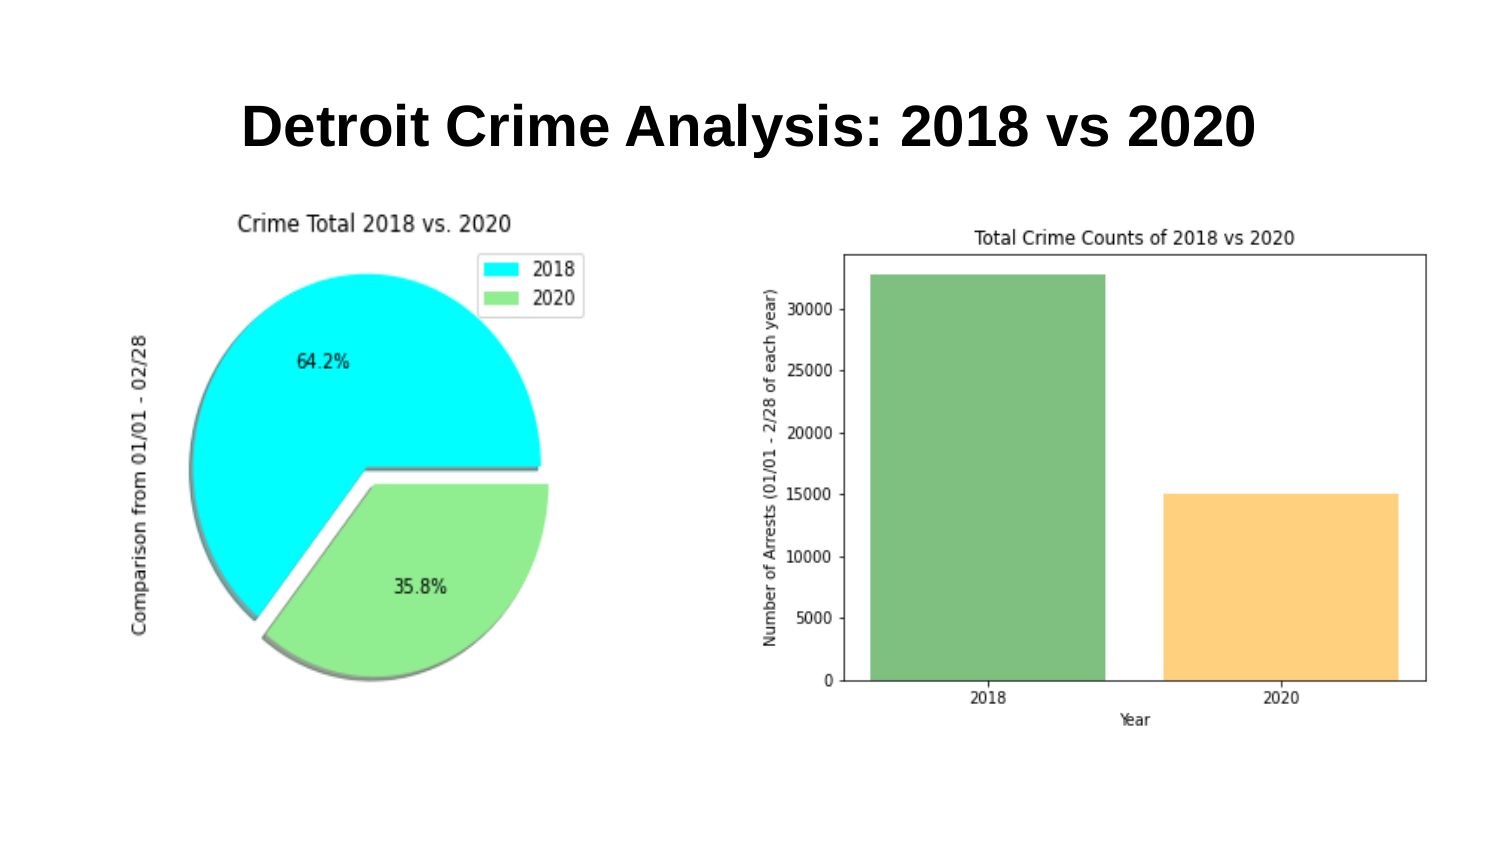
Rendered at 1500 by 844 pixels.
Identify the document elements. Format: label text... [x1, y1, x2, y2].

title Detroit Crime Analysis: 2018 vs 2020 [51, 72, 1449, 167]
picture [0, 187, 1500, 751]
